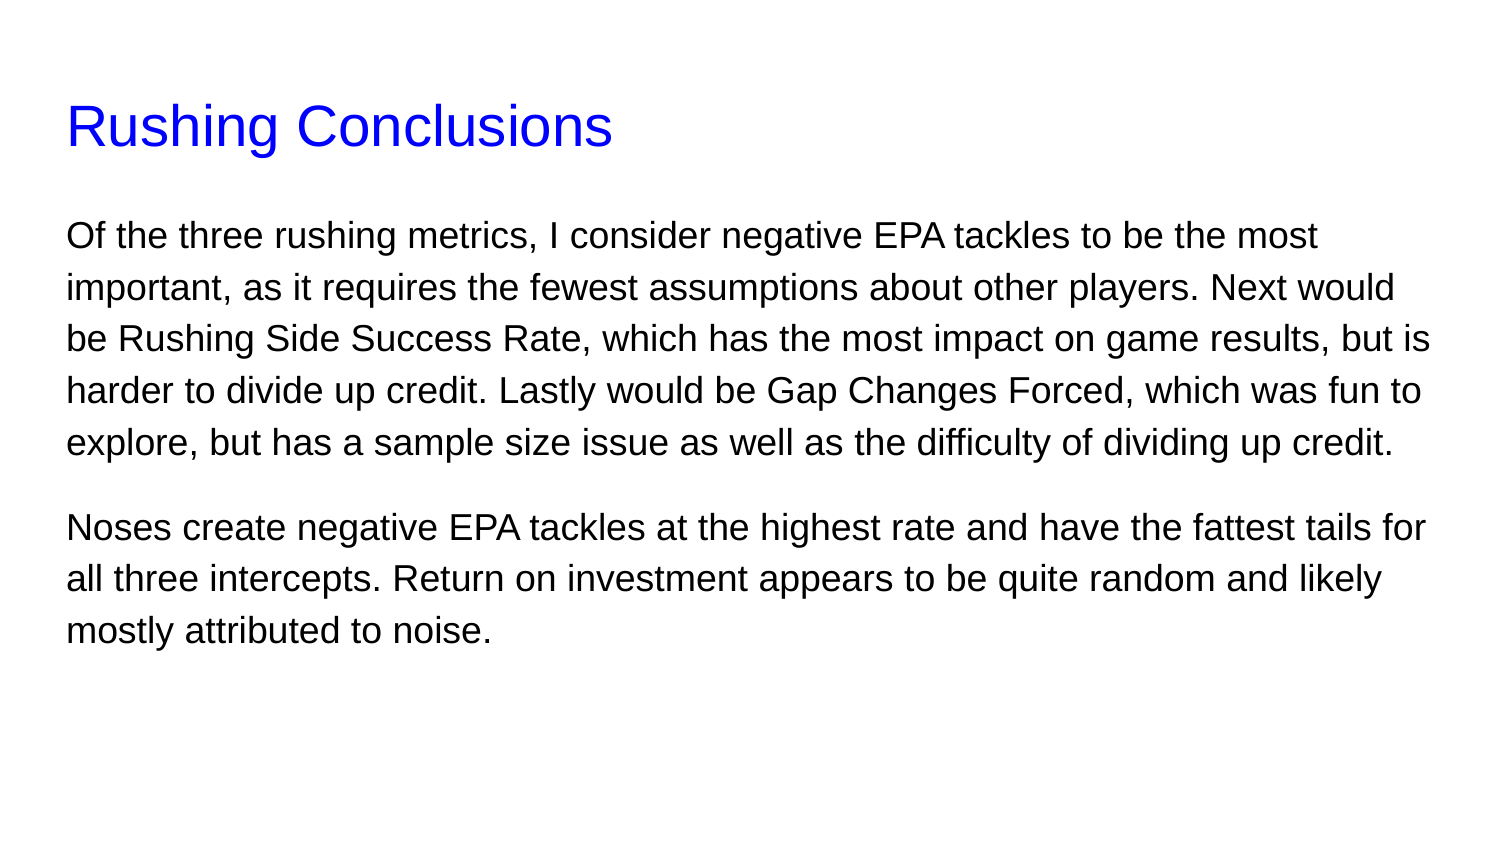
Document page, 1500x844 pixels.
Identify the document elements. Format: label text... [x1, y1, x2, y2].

title Rushing Conclusions [51, 72, 1449, 167]
list Of the three rushing metrics, I consider negative EPA tackles to be the most important, as it requires the fewest assumptions about other players. Next would be Rushing Side Success Rate, which has the most impact on game results, but is harder to divide up credit. Lastly would be Gap Changes Forced, which was fun to explore, but has a sample size issue as well as the difficulty of dividing up credit. Noses create negative EPA tackles at the highest rate and have the fattest tails for all three intercepts. Return on investment appears to be quite random and likely mostly attributed to noise. [51, 189, 1449, 750]
